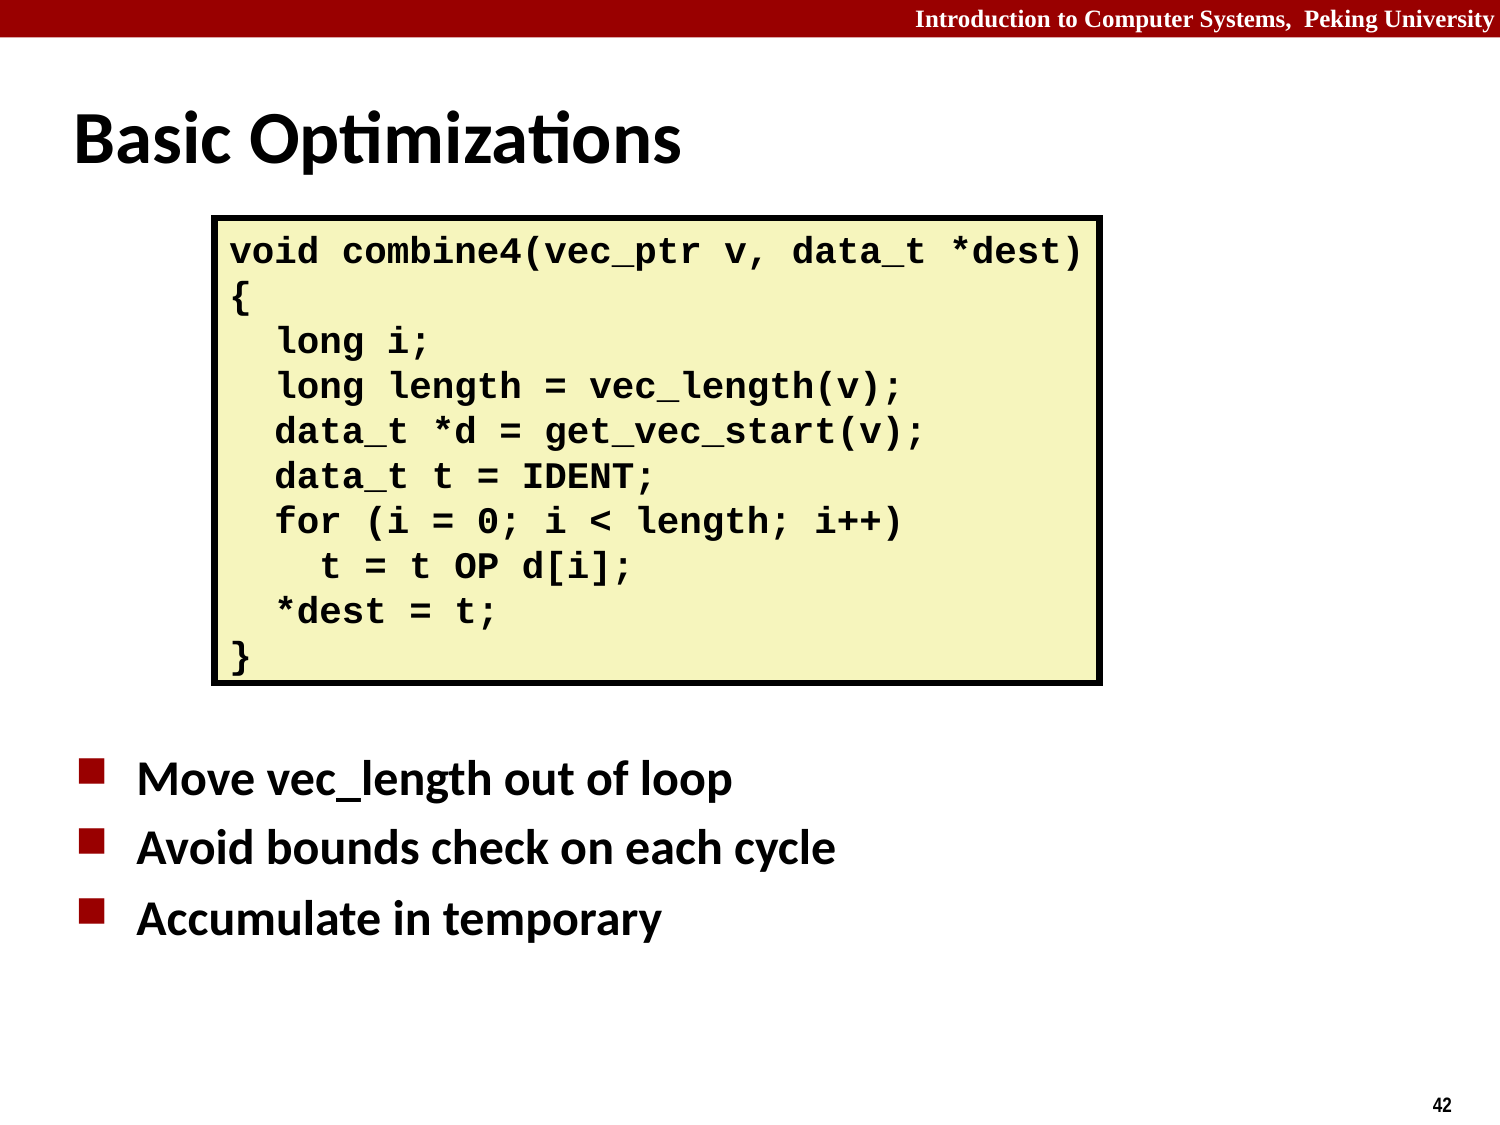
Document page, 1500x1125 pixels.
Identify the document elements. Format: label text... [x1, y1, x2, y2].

title Basic Optimizations [58, 71, 1305, 197]
text_box void combine4(vec_ptr v, data_t *dest) { long i; long length = vec_length(v); data_t *d = get_vec_start(v); data_t t = IDENT; for (i = 0; i < length; i++) t = t OP d[i]; *dest = t; } [214, 218, 1100, 683]
list Move vec_length out of loop Avoid bounds check on each cycle Accumulate in temporary [64, 737, 1361, 1040]
